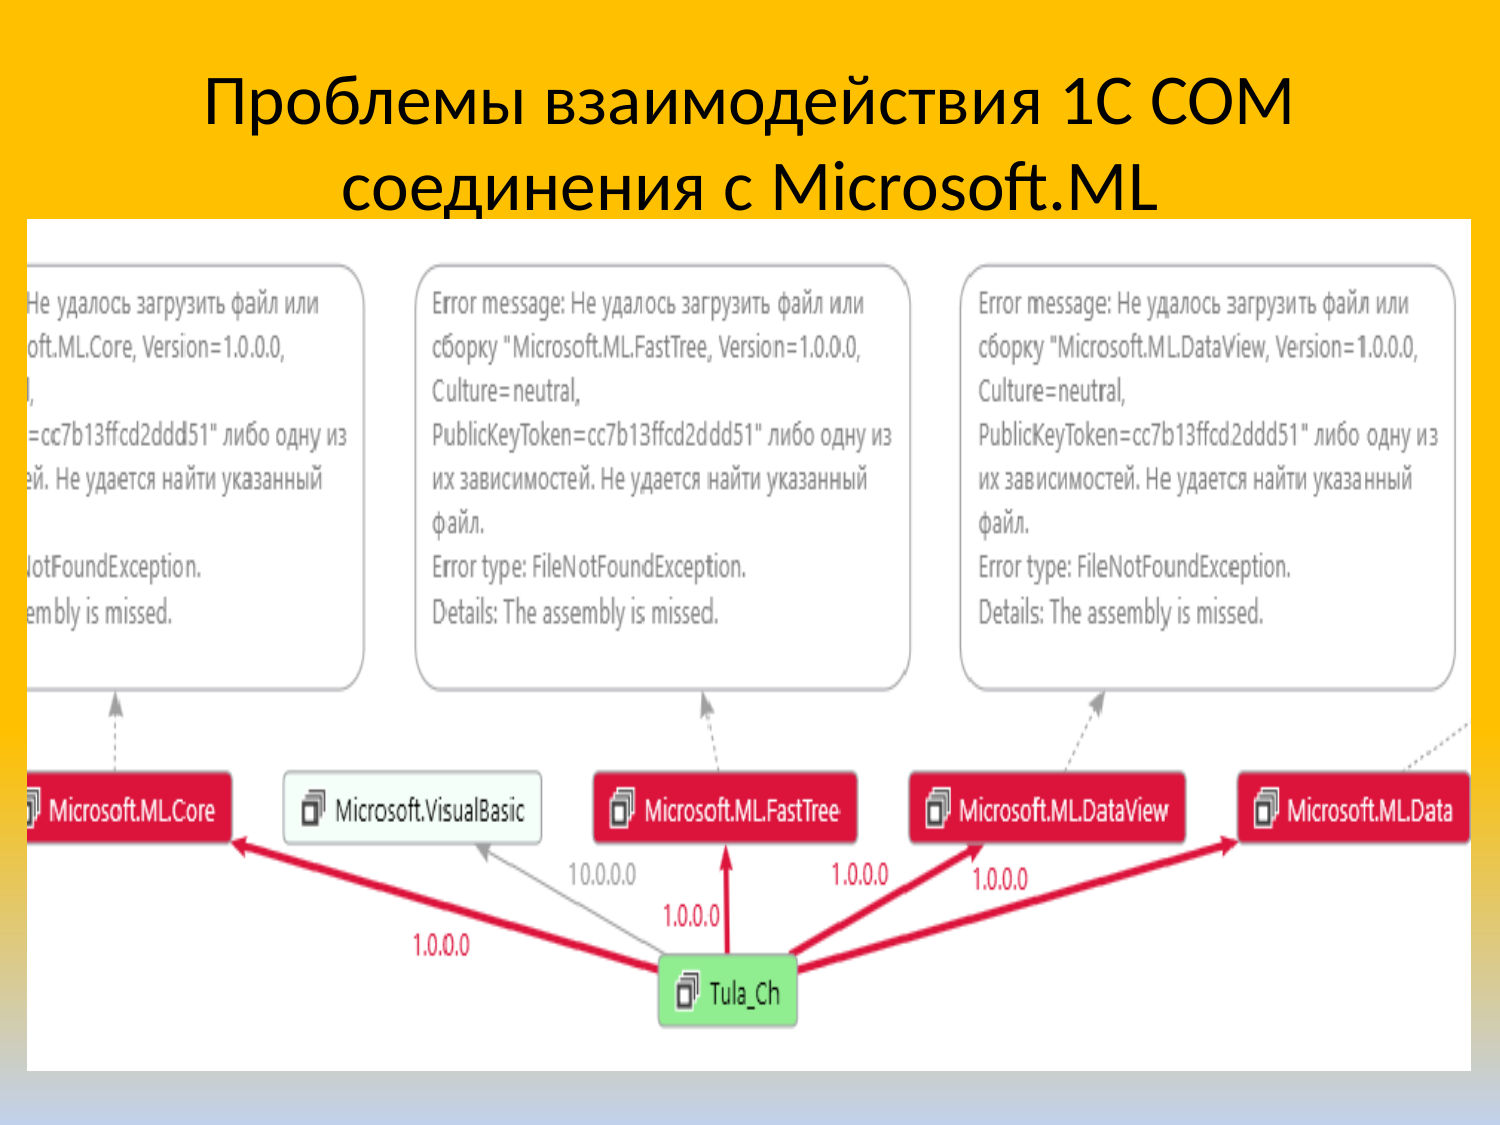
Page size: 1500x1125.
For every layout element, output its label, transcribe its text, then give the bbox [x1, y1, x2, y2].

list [26, 219, 1471, 1071]
title Проблемы взаимодействия 1С COM соединения с Microsoft.ML [75, 45, 1425, 218]
